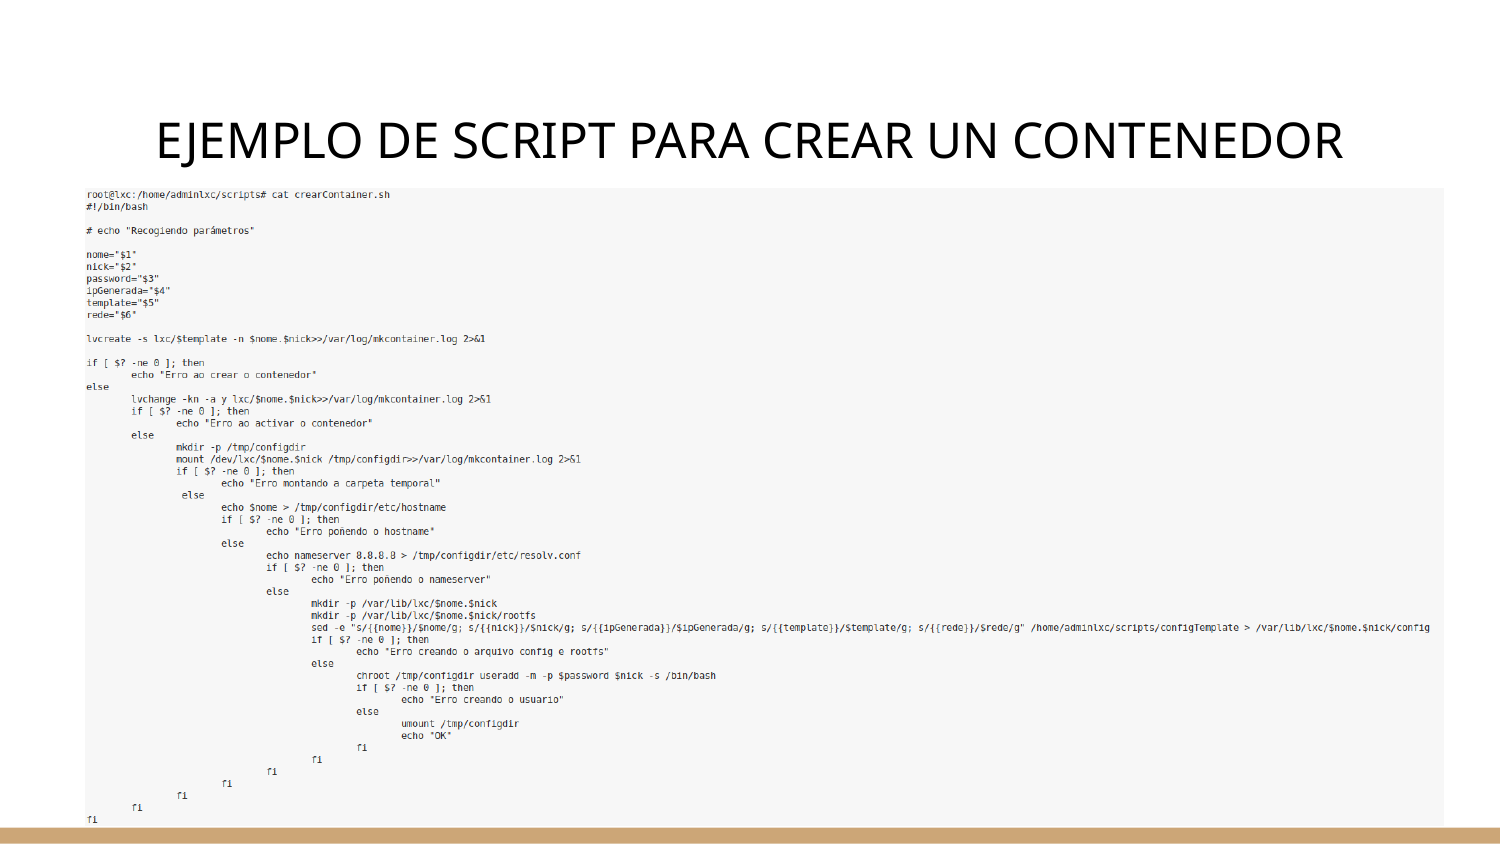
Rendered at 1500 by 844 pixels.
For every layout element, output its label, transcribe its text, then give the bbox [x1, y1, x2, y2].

picture [85, 187, 1445, 826]
title EJEMPLO DE SCRIPT PARA CREAR UN CONTENEDOR [51, 51, 1449, 189]
